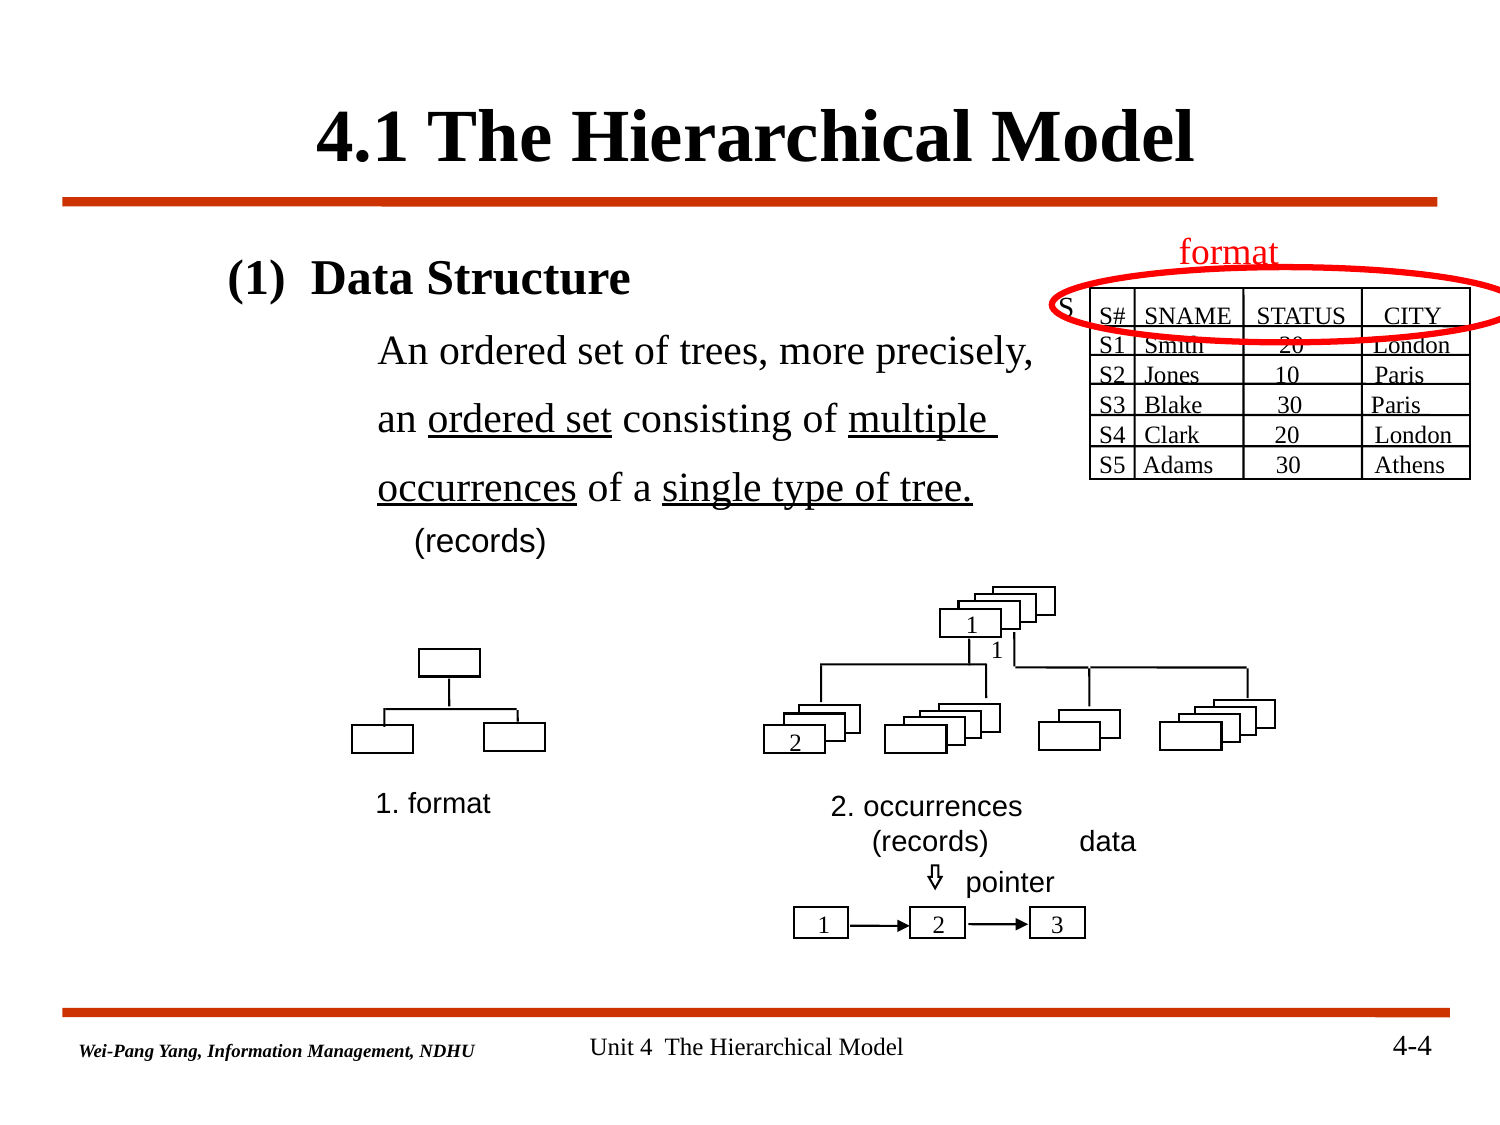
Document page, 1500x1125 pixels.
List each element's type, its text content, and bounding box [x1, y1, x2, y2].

text_box pointer [950, 855, 1071, 906]
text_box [939, 587, 1055, 638]
text_box [483, 723, 545, 752]
text_box [928, 865, 942, 889]
text_box [850, 919, 910, 933]
text_box 3 [1036, 901, 1079, 946]
text_box 2. occurrences (records) data [815, 780, 1152, 865]
text_box (records) [399, 512, 632, 567]
text_box [352, 724, 414, 753]
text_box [1038, 700, 1276, 751]
text_box 1 [802, 901, 845, 946]
text_box [1030, 906, 1036, 938]
title 4.1 The Hierarchical Model [137, 62, 1375, 200]
text_box [910, 906, 917, 938]
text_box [763, 703, 1001, 754]
text_box [968, 918, 1029, 931]
list (1) Data Structure An ordered set of trees, more precisely, an ordered set consisting of multiple occurrences of a single type of tree. [62, 224, 1438, 988]
text_box [793, 907, 802, 939]
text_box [1042, 280, 1470, 519]
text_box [1051, 219, 1500, 343]
text_box 1 [976, 645, 1019, 671]
text_box [961, 906, 965, 938]
text_box [845, 907, 849, 939]
text_box [1079, 906, 1085, 938]
text_box 1. format [360, 777, 506, 827]
text_box 2 [917, 901, 961, 946]
text_box [418, 648, 480, 677]
